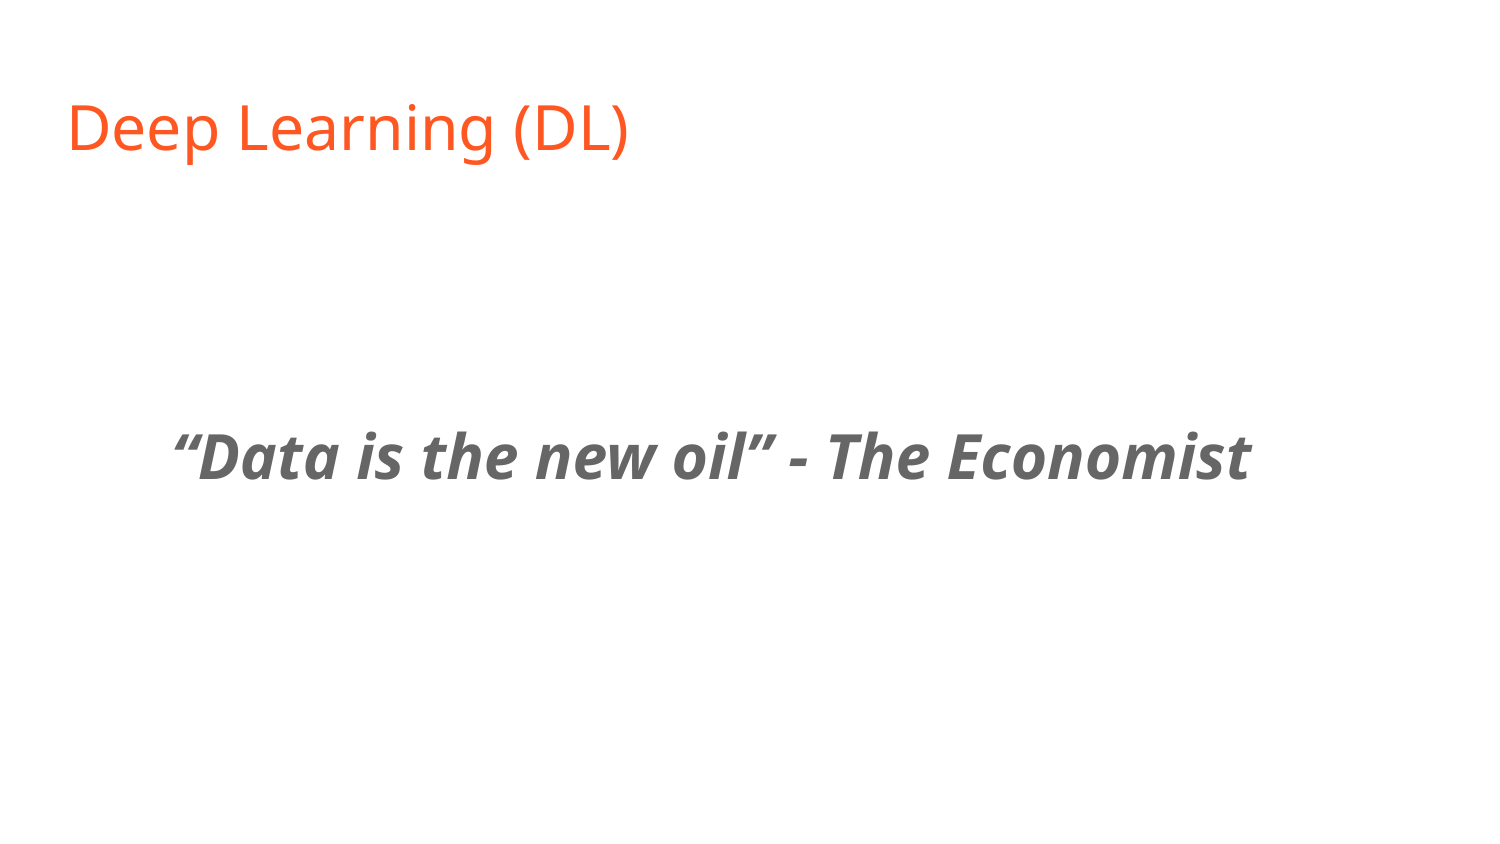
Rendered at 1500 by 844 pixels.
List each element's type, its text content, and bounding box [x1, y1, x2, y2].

title Deep Learning (DL) [51, 72, 1449, 167]
list “Data is the new oil” - The Economist [63, 391, 1361, 453]
